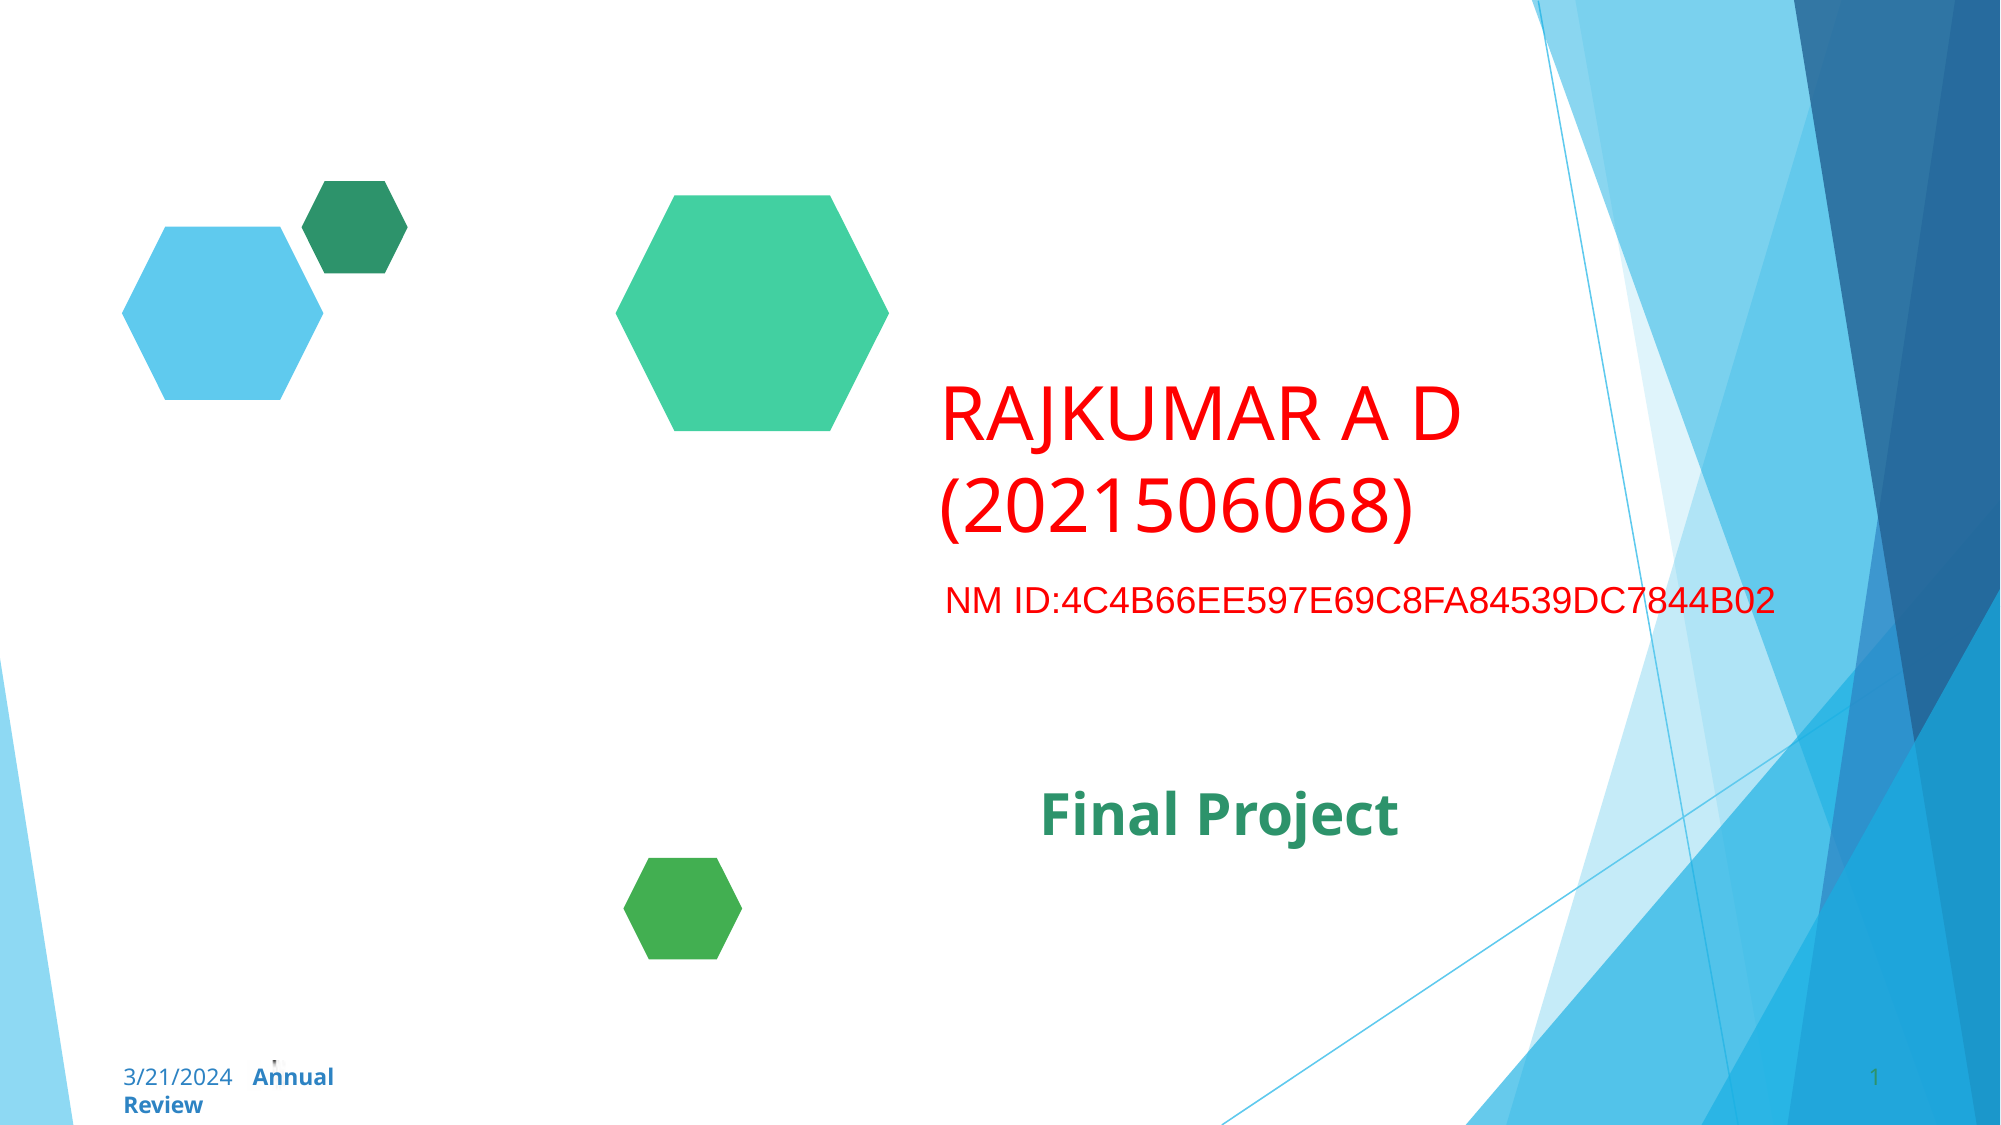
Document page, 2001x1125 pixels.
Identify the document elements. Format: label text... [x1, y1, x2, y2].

text_box Final Project [1037, 774, 1449, 847]
text_box 3/21/2024 Annual Review [121, 1103, 417, 1118]
text_box [615, 195, 890, 432]
slide_number 1 [1849, 1061, 1890, 1125]
text_box NM ID:4C4B66EE597E69C8FA84539DC7844B02 [929, 568, 1893, 629]
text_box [121, 180, 408, 401]
text_box RAJKUMAR A D (2021506068) [937, 362, 1638, 548]
picture [110, 1060, 463, 1094]
text_box [623, 857, 743, 960]
